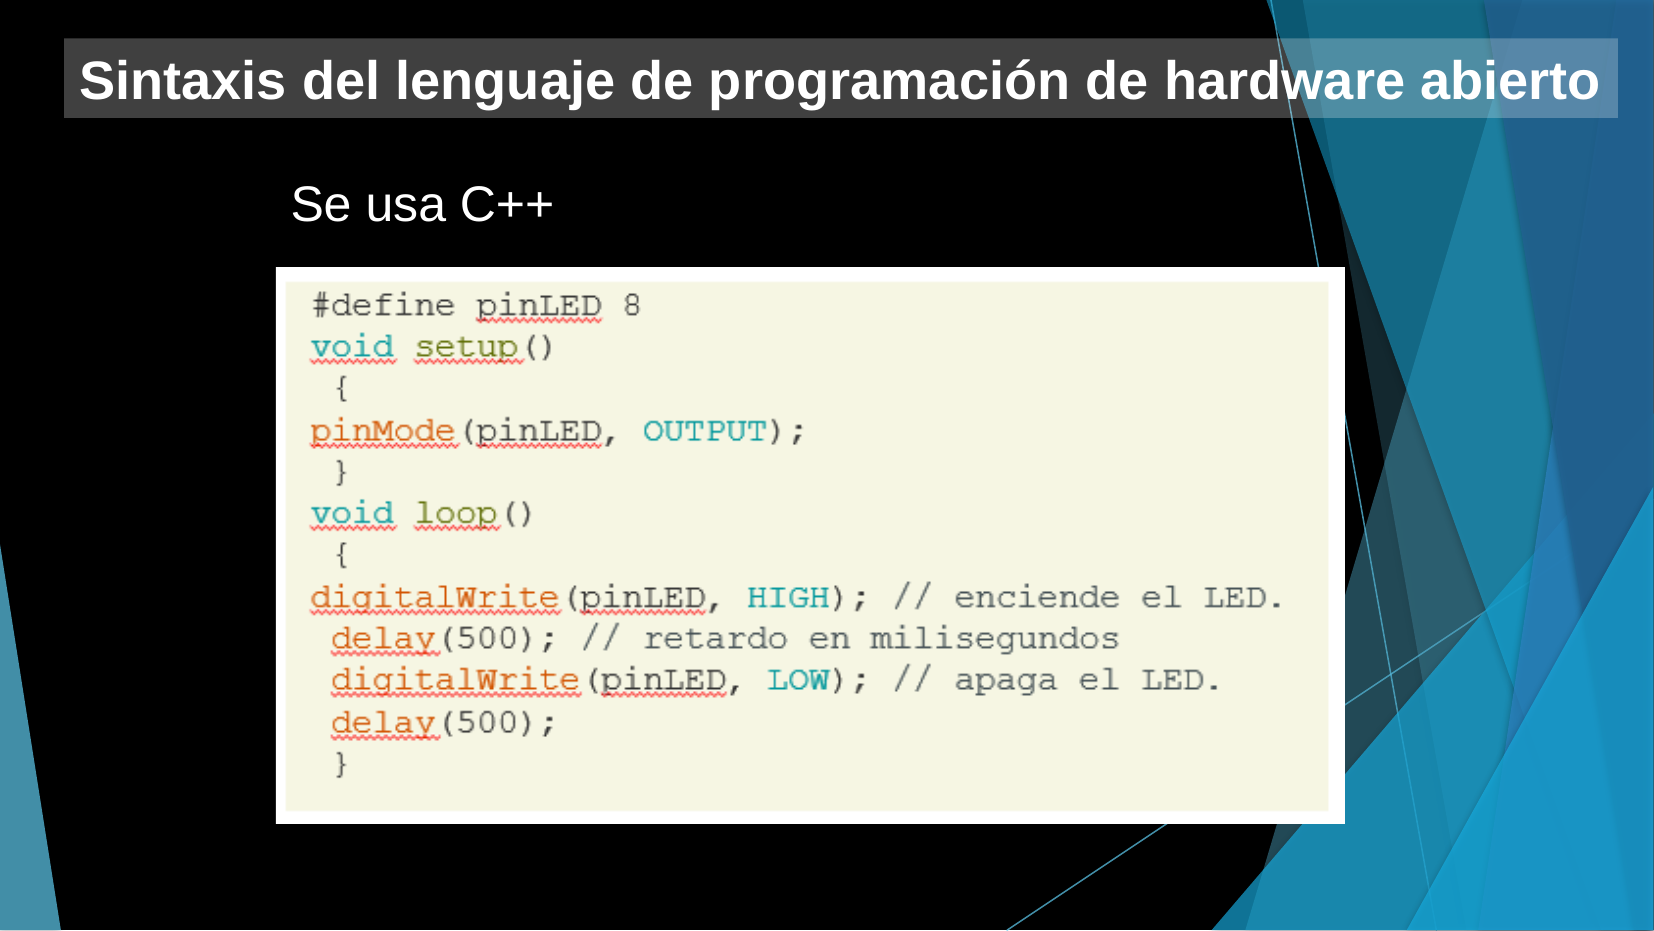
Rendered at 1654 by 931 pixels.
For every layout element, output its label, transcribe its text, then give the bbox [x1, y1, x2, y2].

picture [275, 266, 1346, 825]
text_box Sintaxis del lenguaje de programación de hardware abierto [64, 38, 1618, 118]
text_box Se usa C++ [275, 163, 779, 239]
